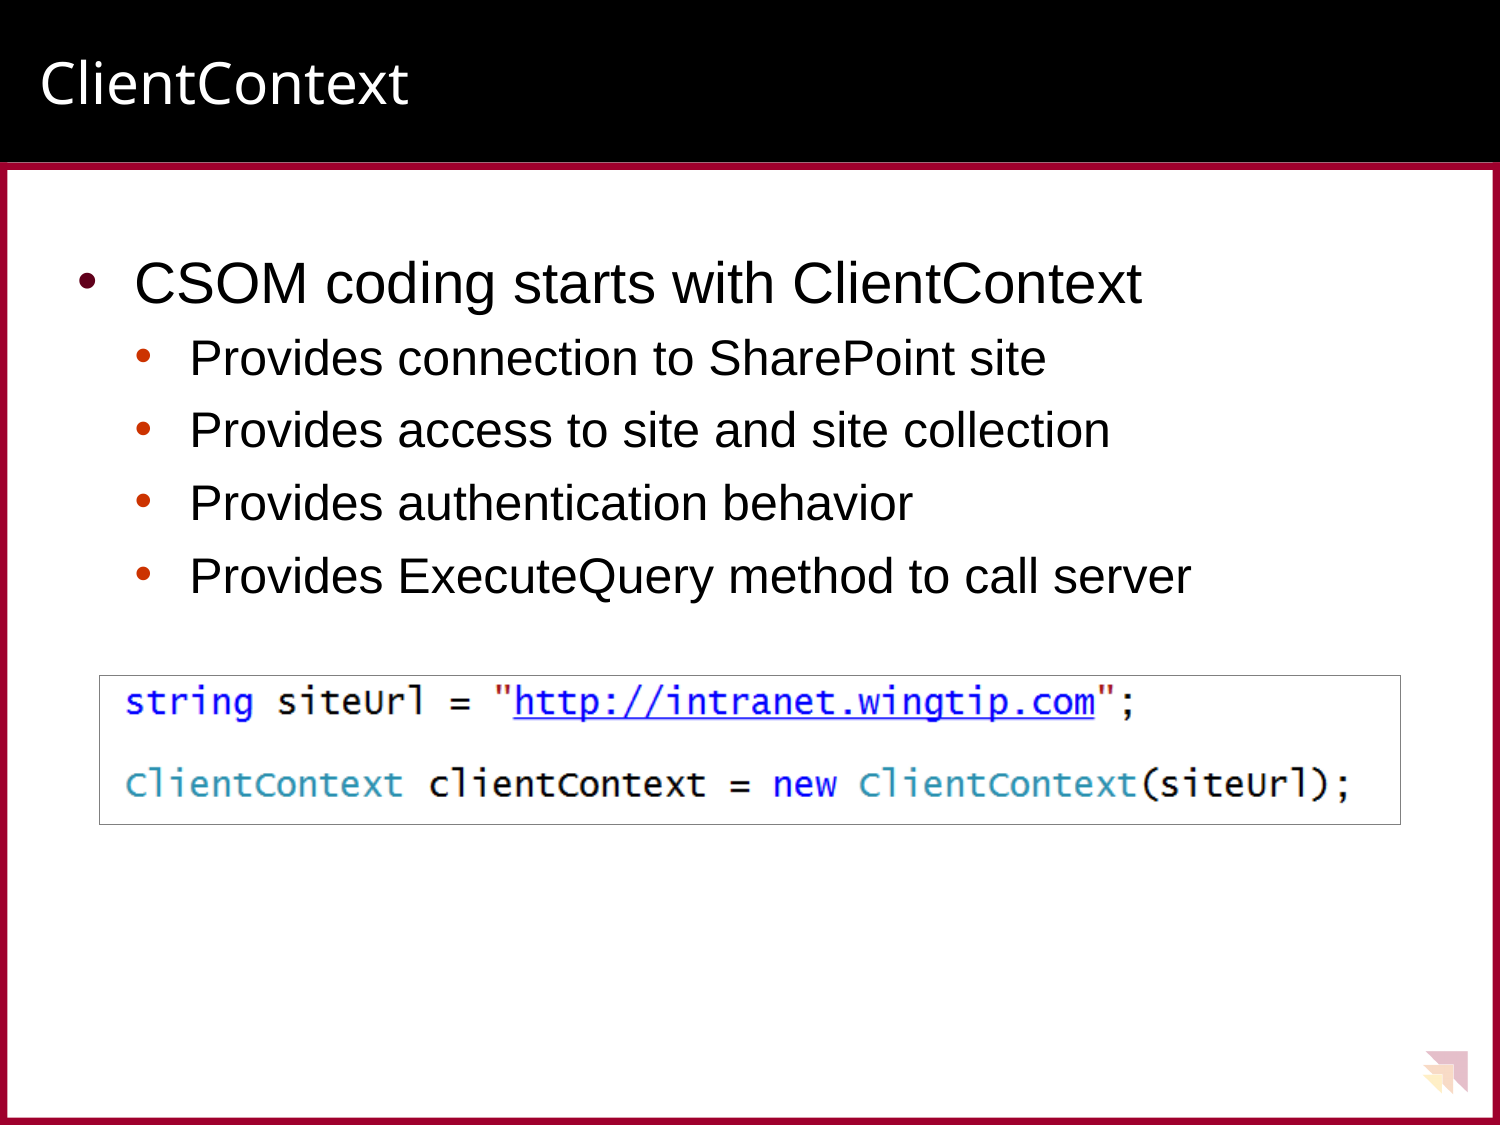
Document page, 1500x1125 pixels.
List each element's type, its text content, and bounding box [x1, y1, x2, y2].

picture [99, 674, 1401, 826]
list CSOM coding starts with ClientContext Provides connection to SharePoint site Provides access to site and site collection Provides authentication behavior Provides ExecuteQuery method to call server [62, 237, 1438, 1088]
title ClientContext [24, 12, 1438, 150]
